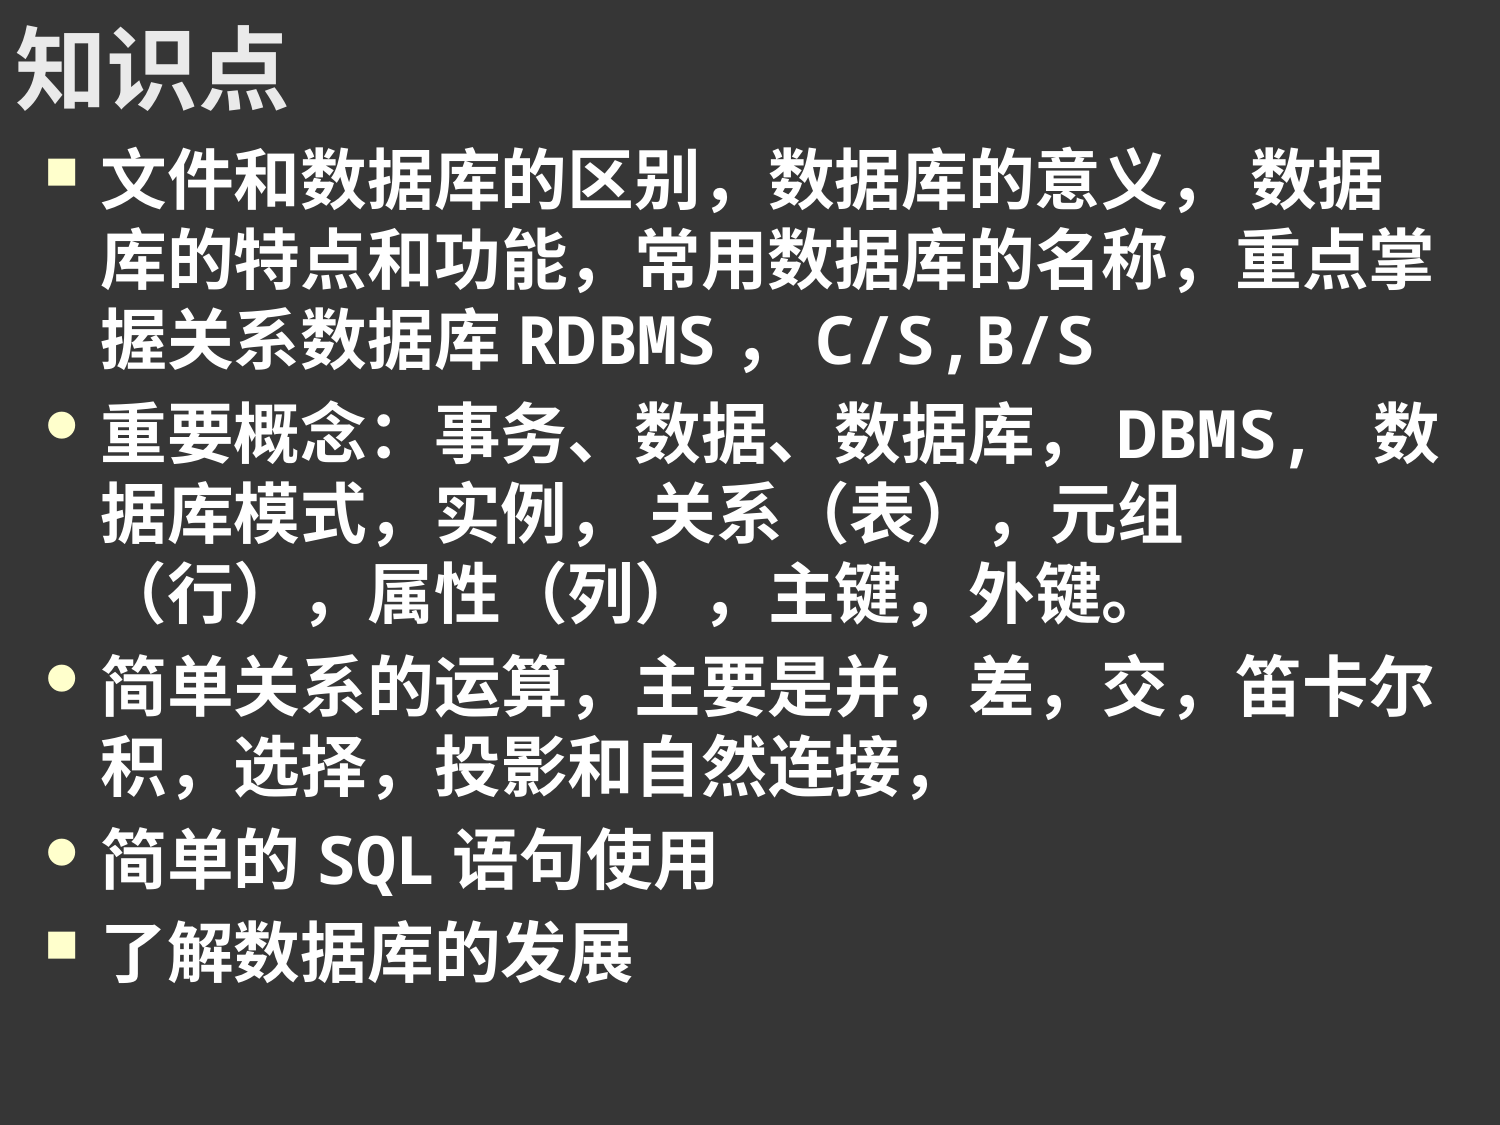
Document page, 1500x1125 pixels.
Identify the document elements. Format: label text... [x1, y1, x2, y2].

title 知识点 [0, 0, 1239, 154]
list 文件和数据库的区别，数据库的意义， 数据库的特点和功能，常用数据库的名称，重点掌握关系数据库RDBMS，C/S,B/S 重要概念：事务、数据、数据库，DBMS, 数据库模式，实例， 关系（表），元组（行），属性（列），主键，外键。 简单关系的运算，主要是并，差，交，笛卡尔积，选择，投影和自然连接， 简单的SQL语句使用 了解数据库的发展 [29, 130, 1459, 1025]
